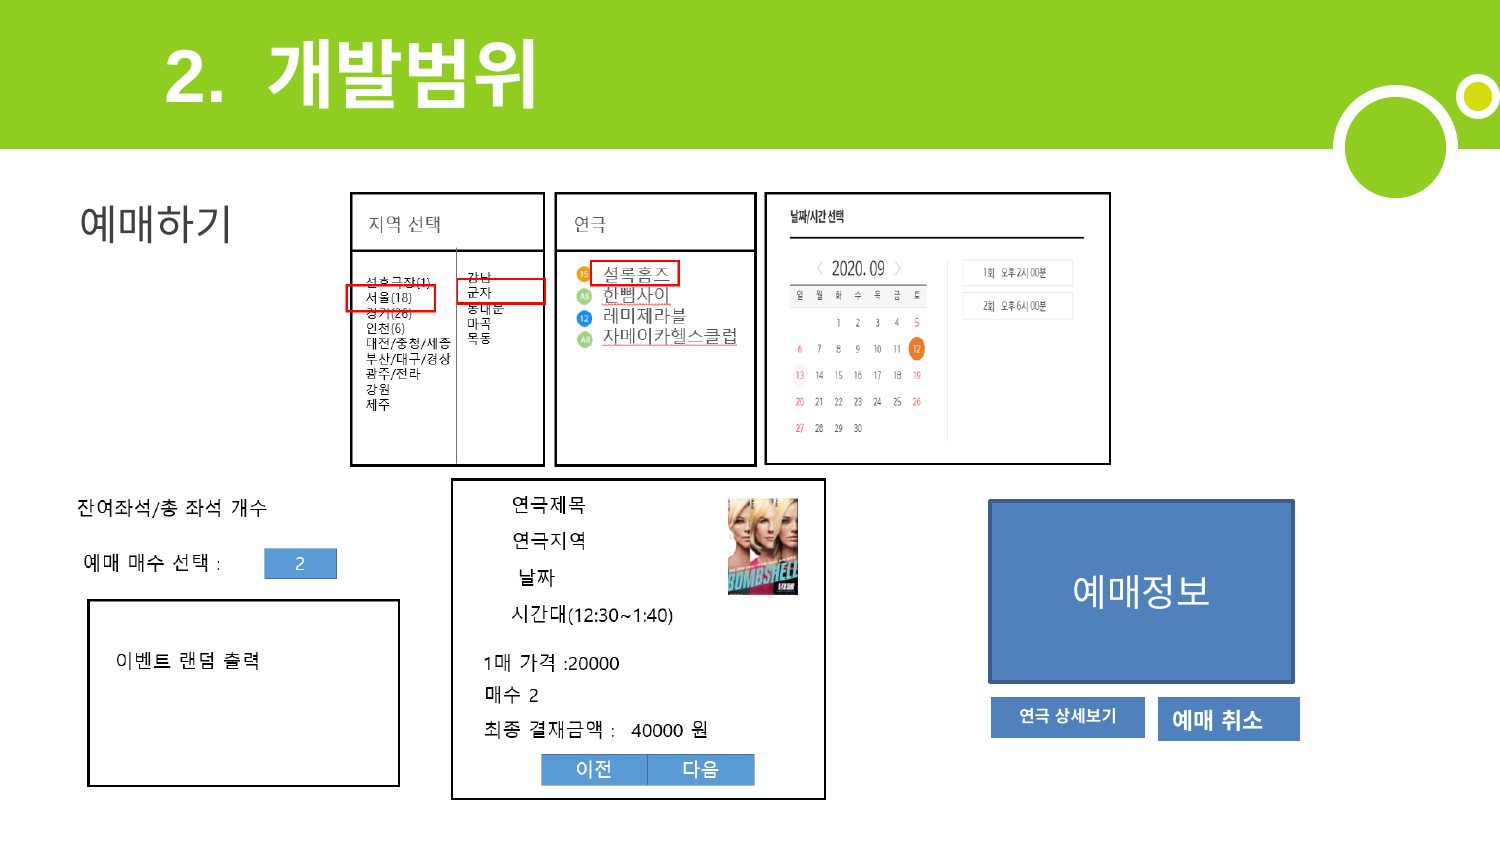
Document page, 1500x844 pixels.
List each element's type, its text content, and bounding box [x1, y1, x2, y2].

picture [0, 146, 1500, 844]
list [342, 187, 1118, 471]
table_header 연극 상세보기 [991, 697, 1145, 738]
list 예매하기 [64, 185, 1459, 262]
title 2. 개발범위 [0, 0, 1500, 146]
text_box 예매정보 [988, 499, 1295, 684]
table_header 예매 취소 [1158, 697, 1300, 741]
